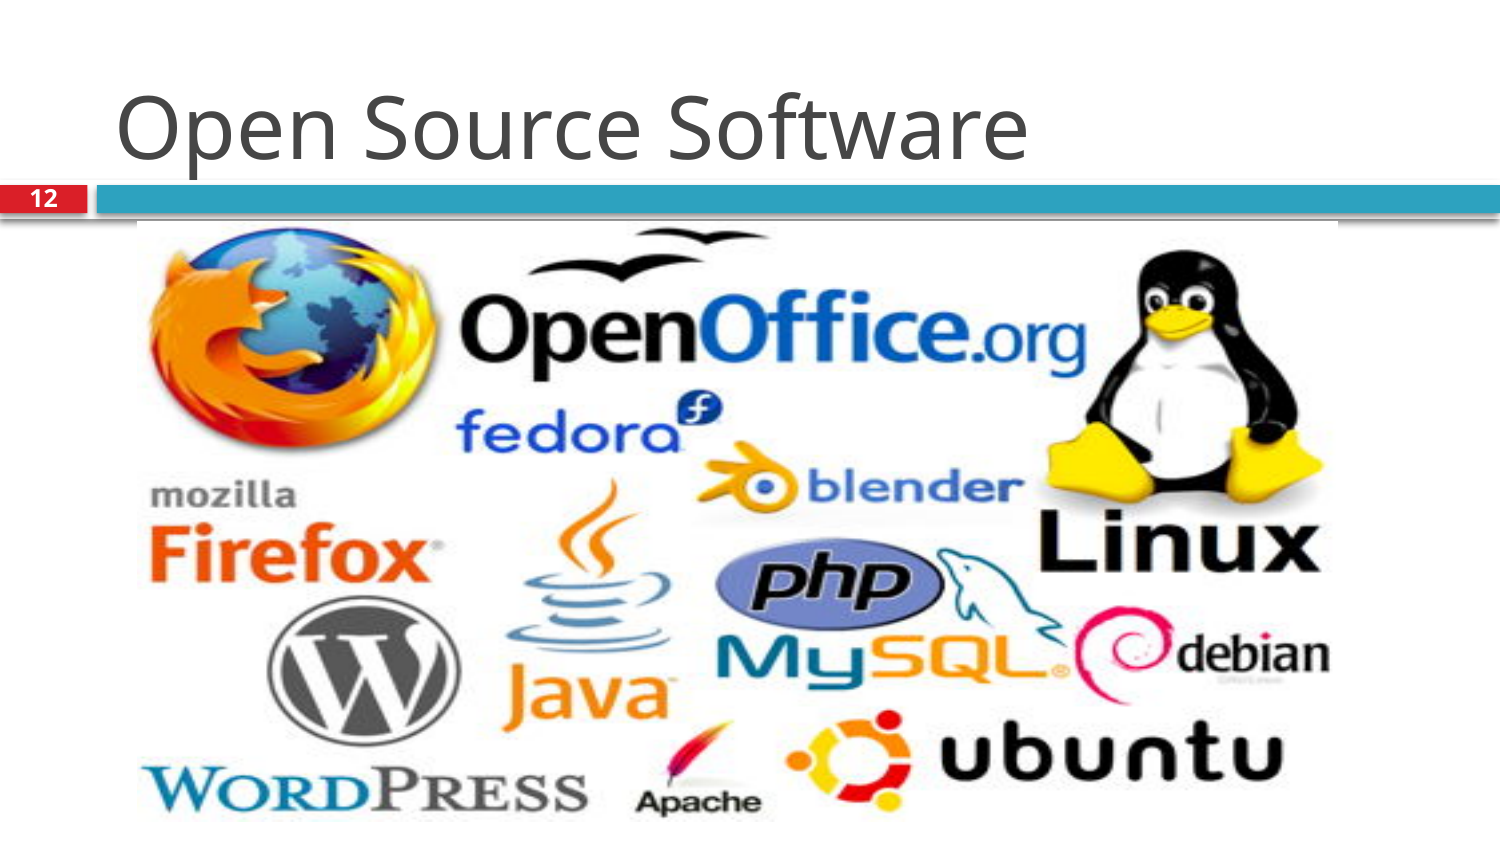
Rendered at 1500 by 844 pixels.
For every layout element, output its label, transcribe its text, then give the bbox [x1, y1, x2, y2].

title Open Source Software [99, 19, 1438, 185]
slide_number 12 [0, 184, 88, 215]
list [137, 221, 1338, 823]
